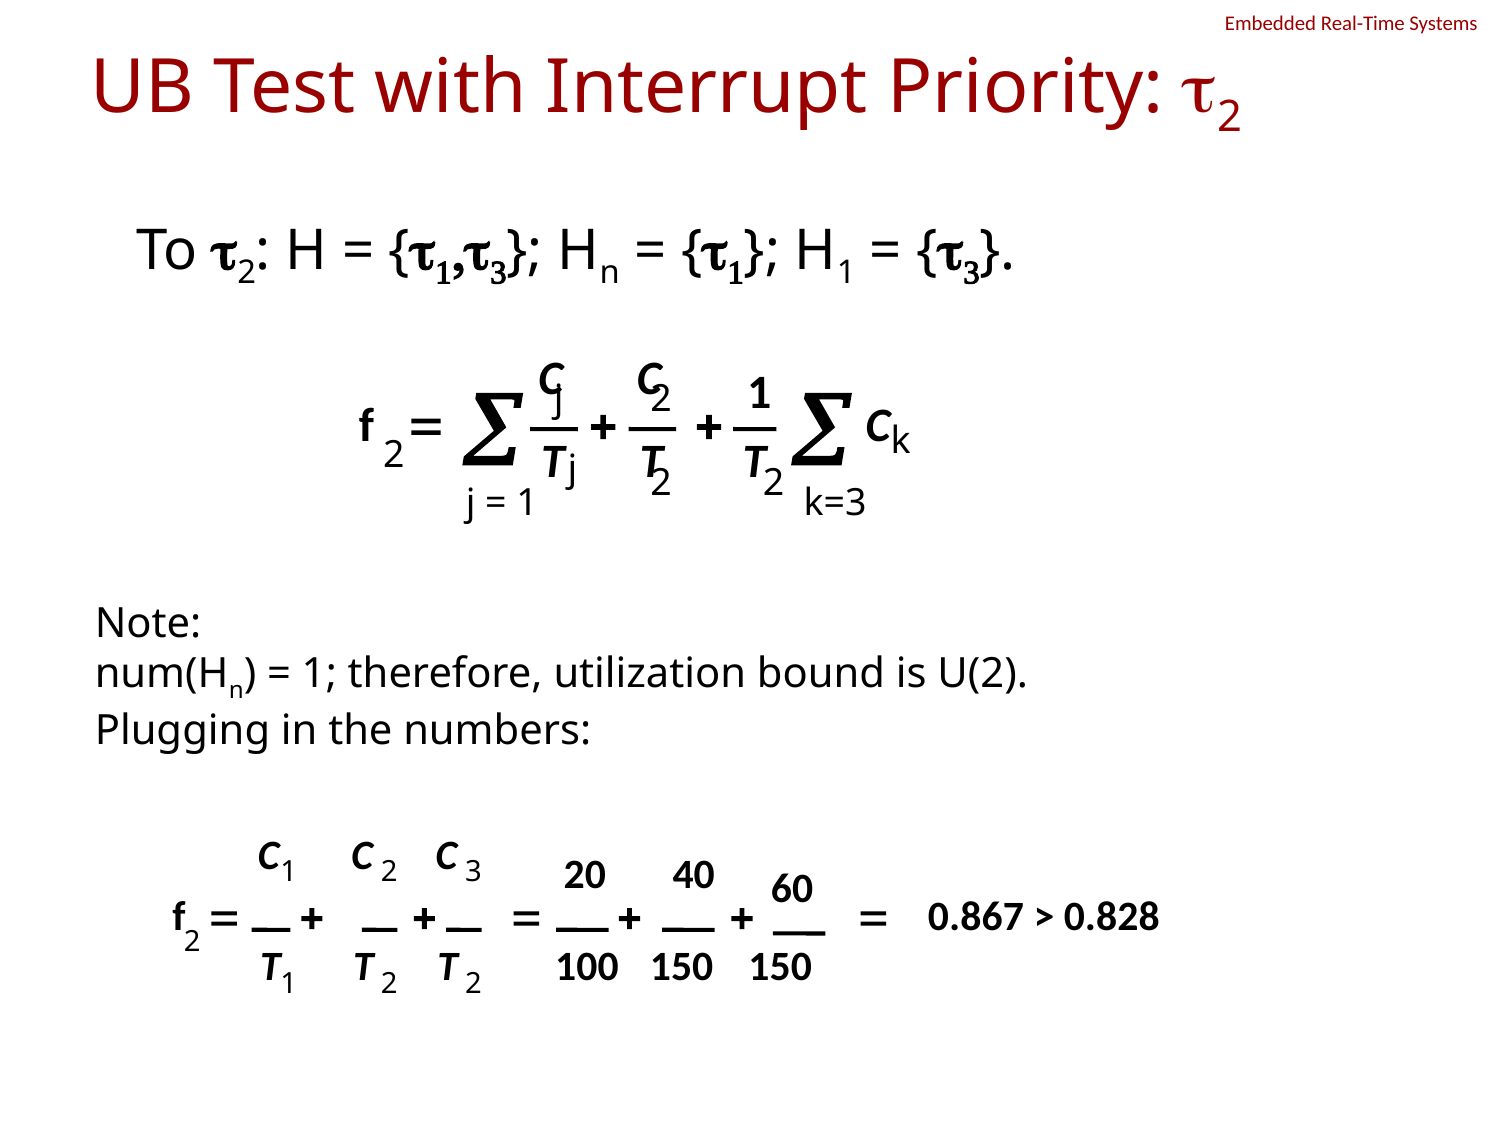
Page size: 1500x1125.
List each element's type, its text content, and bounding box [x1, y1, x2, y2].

text_box To t2: H = {t1,t3}; Hn = {t1}; H1 = {t3}. [119, 204, 1034, 299]
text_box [154, 819, 1179, 1009]
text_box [340, 337, 940, 532]
text_box Note: num(Hn) = 1; therefore, utilization bound is U(2). Plugging in the numbers: [77, 587, 1046, 762]
title UB Test with Interrupt Priority: t2 [75, 45, 1425, 133]
